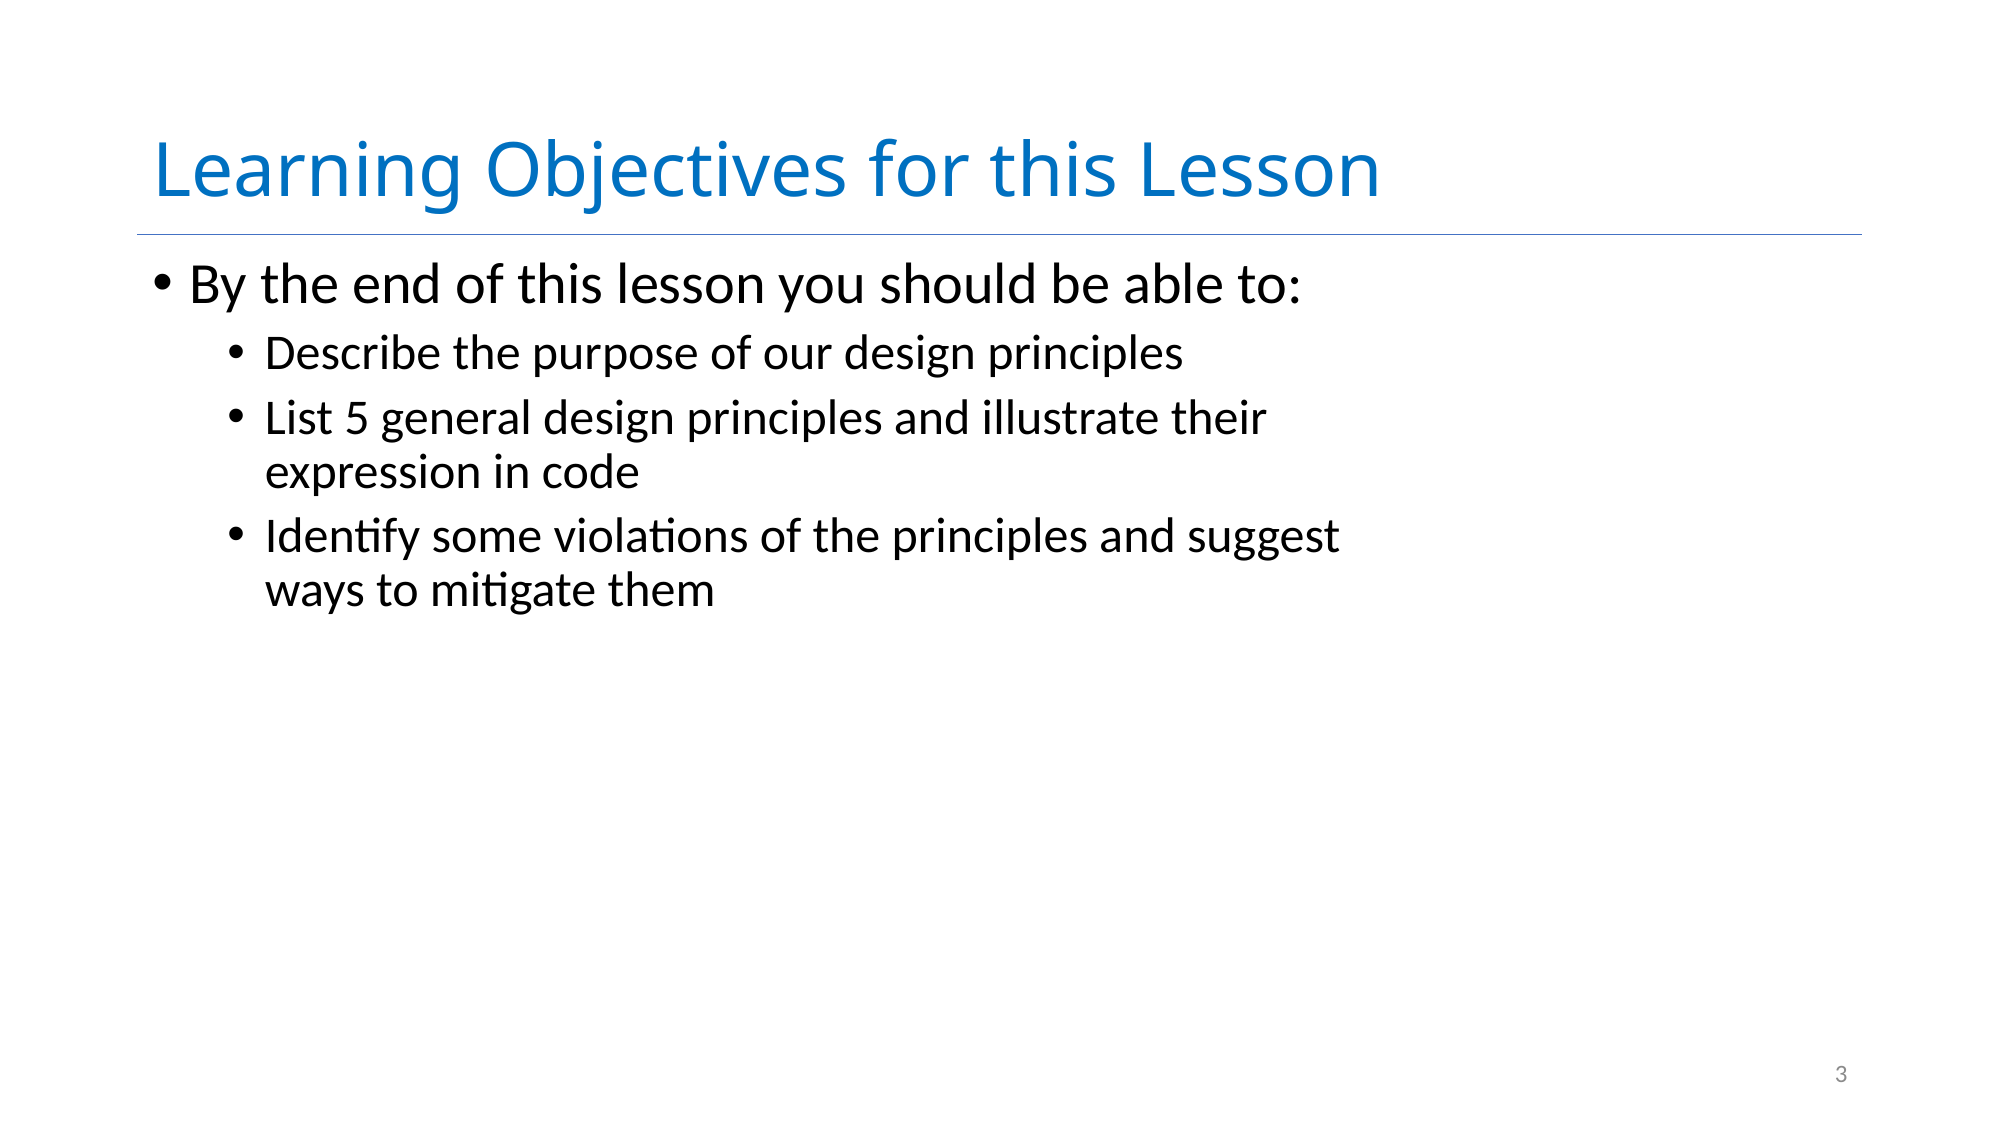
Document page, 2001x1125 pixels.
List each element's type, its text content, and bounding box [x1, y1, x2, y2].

list By the end of this lesson you should be able to: Describe the purpose of our design principles List 5 general design principles and illustrate their expression in code Identify some violations of the principles and suggest ways to mitigate them [137, 246, 1432, 960]
slide_number 3 [1412, 1042, 1863, 1103]
title Learning Objectives for this Lesson [137, 3, 1863, 221]
